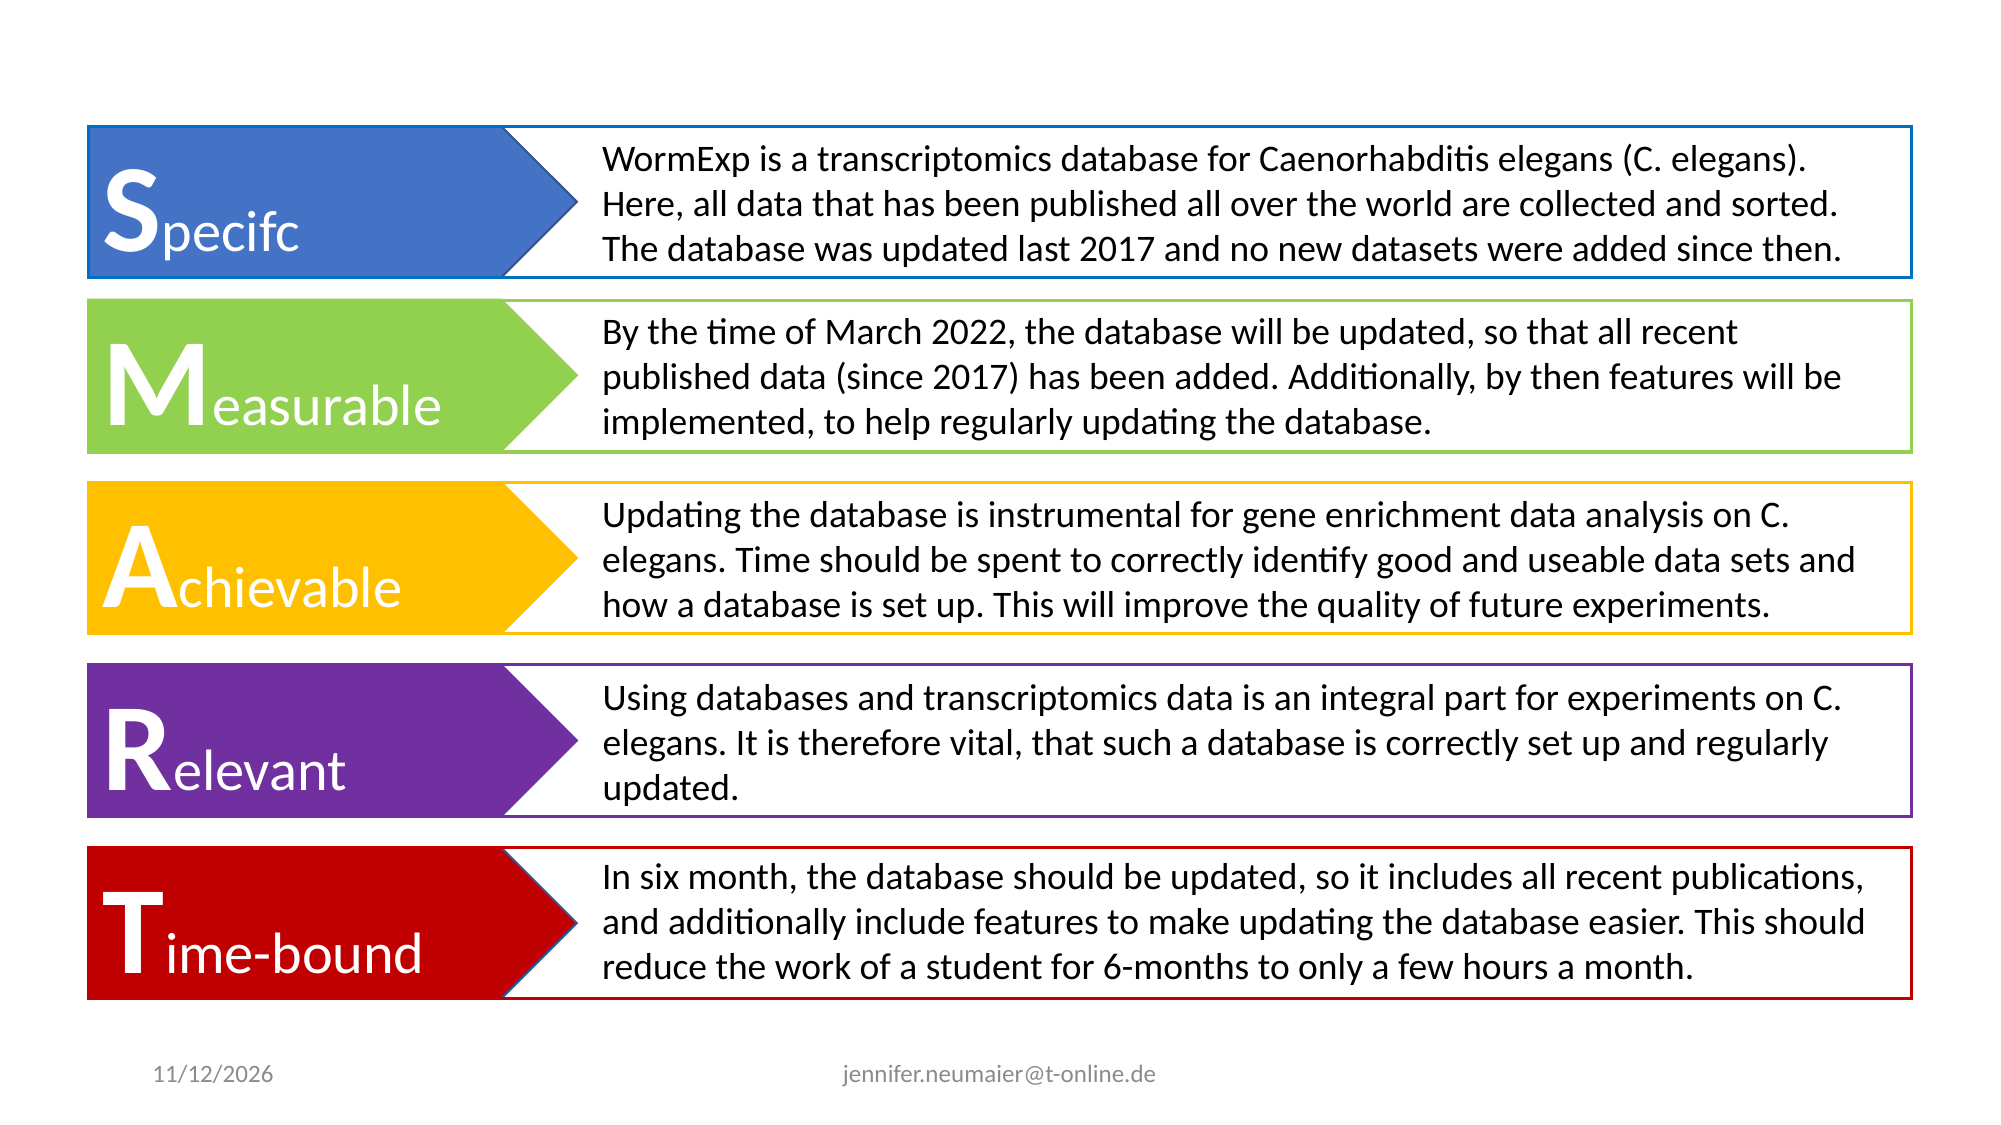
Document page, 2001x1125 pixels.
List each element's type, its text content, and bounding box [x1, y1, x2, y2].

footer jennifer.neumaier@t-online.de [662, 1042, 1338, 1103]
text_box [88, 126, 1912, 999]
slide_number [137, 1042, 588, 1103]
